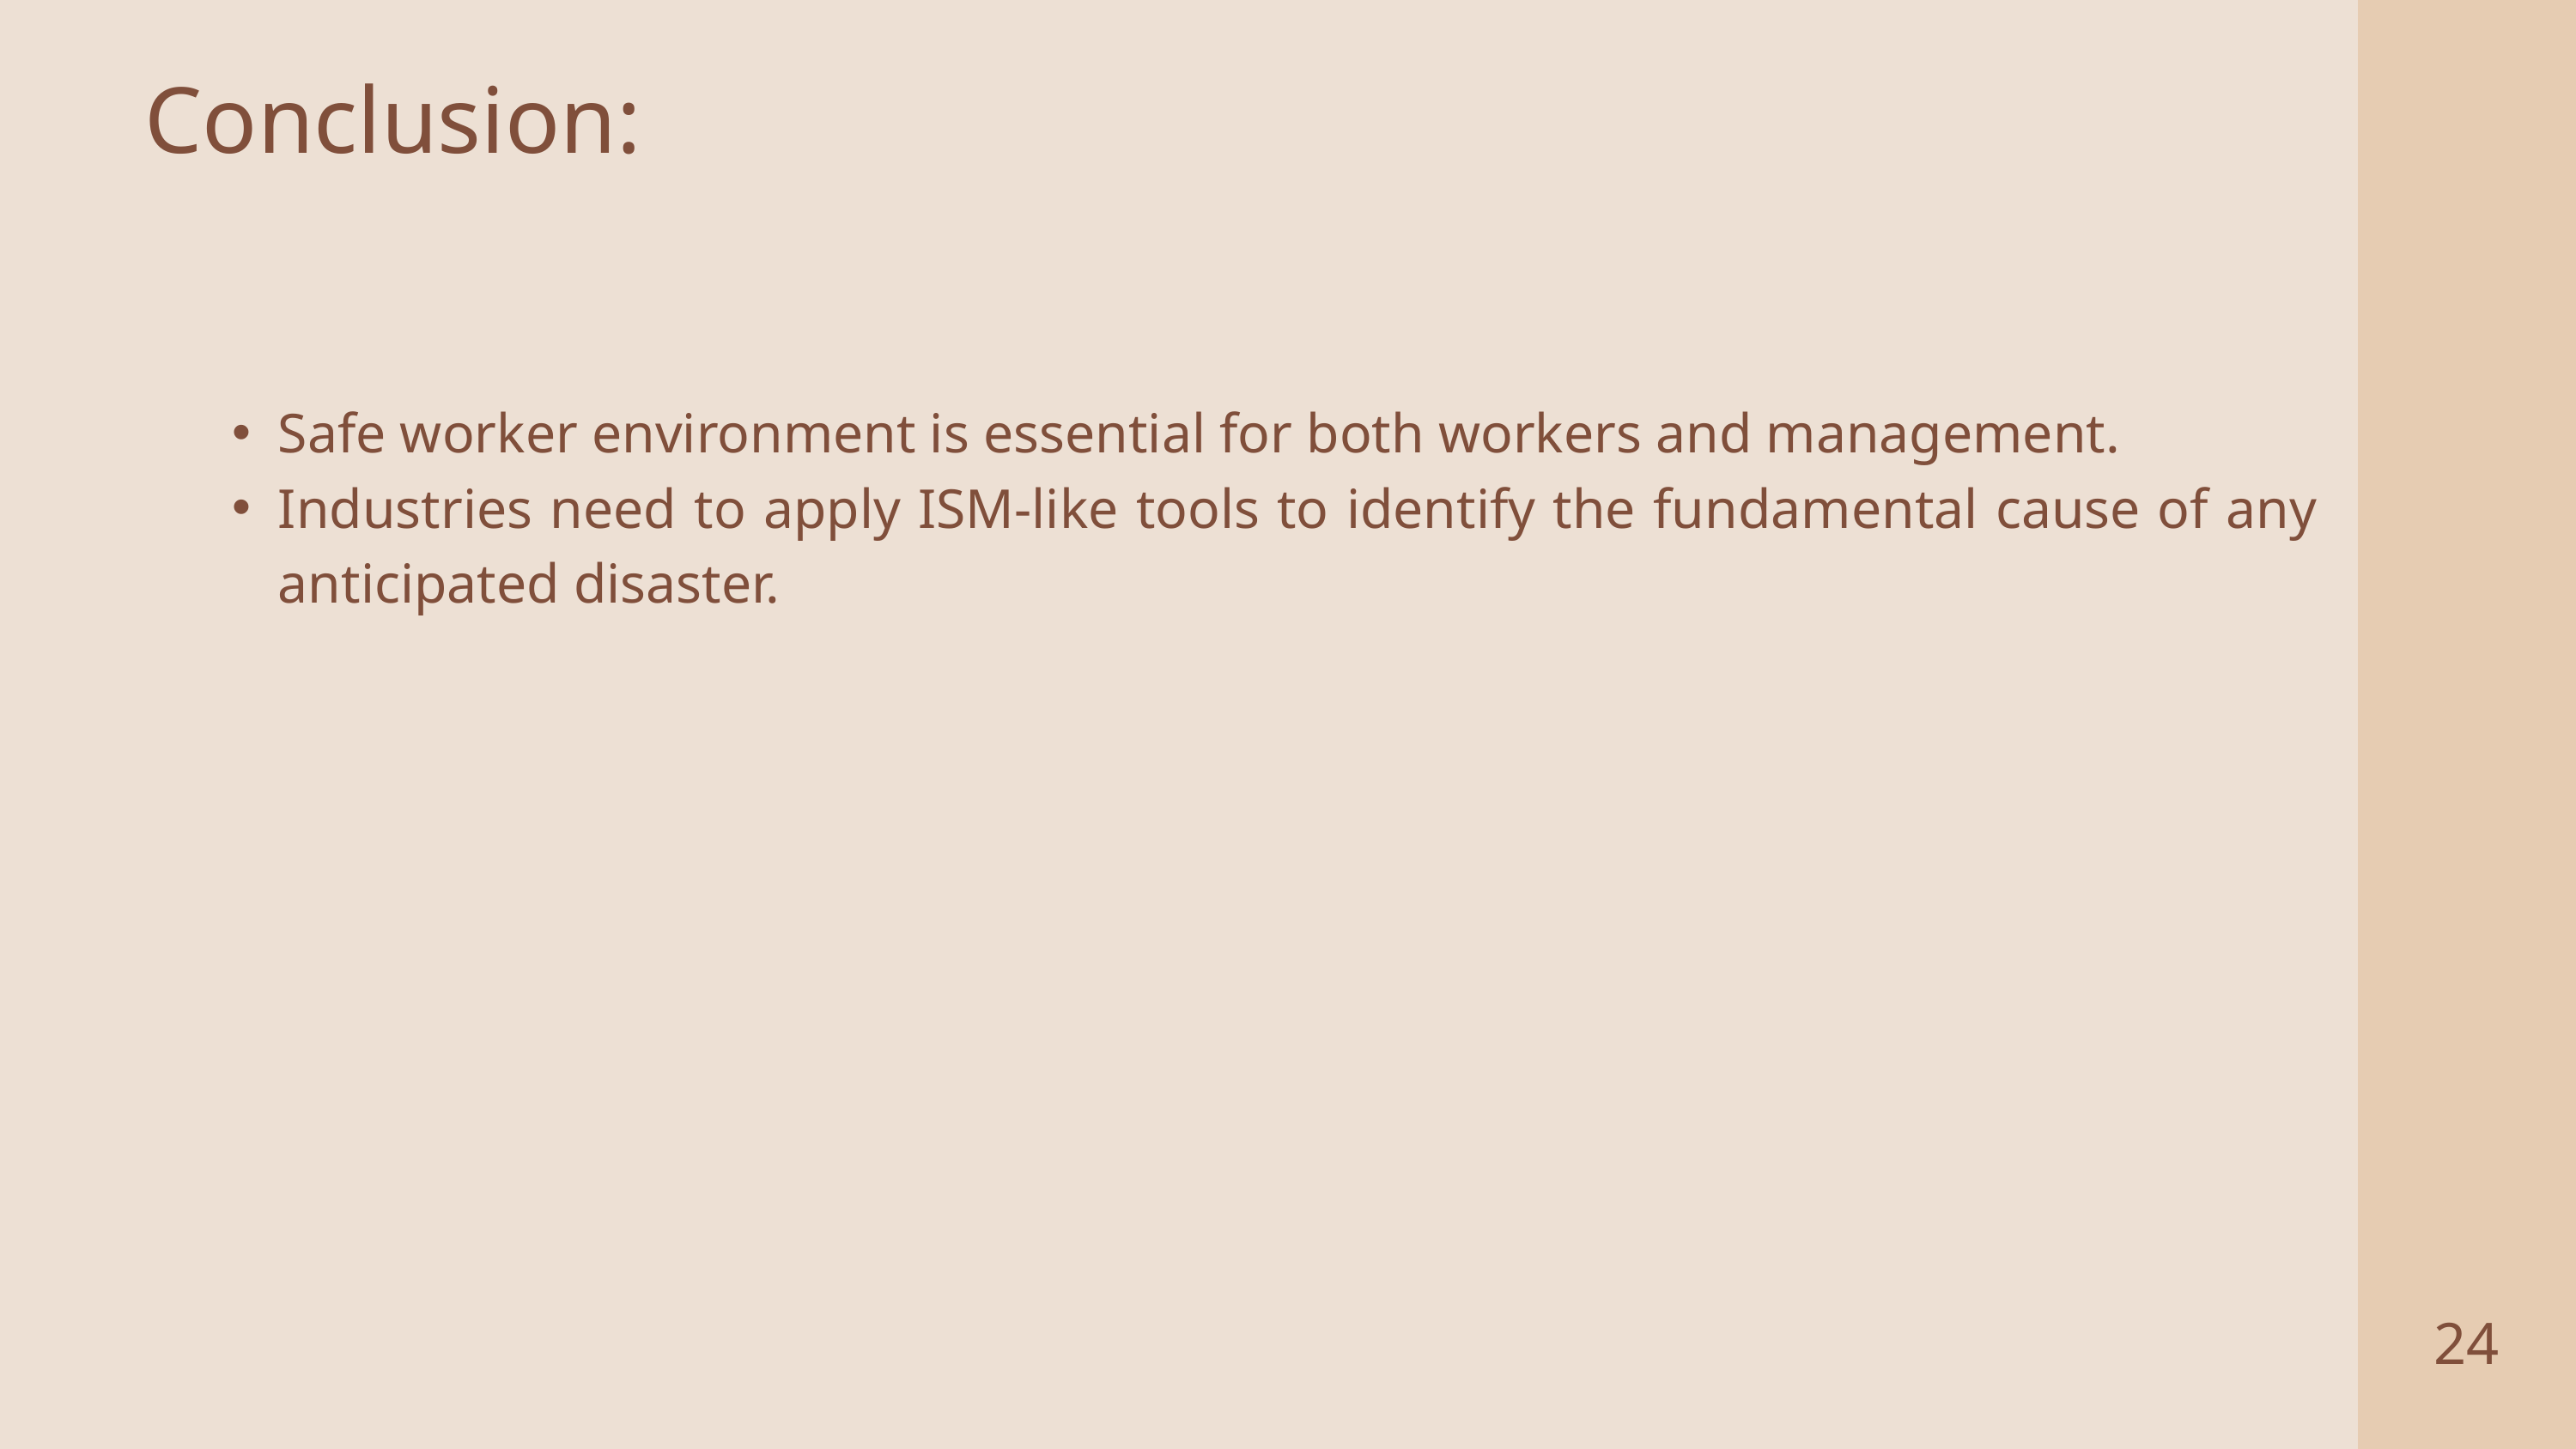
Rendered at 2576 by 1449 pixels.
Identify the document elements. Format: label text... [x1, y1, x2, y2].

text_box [2357, 0, 2576, 1449]
text_box Conclusion: [144, 80, 2222, 173]
text_box Safe worker environment is essential for both workers and management. Industries need to apply ISM-like tools to identify the fundamental cause of any anticipated disaster. [186, 388, 2320, 615]
